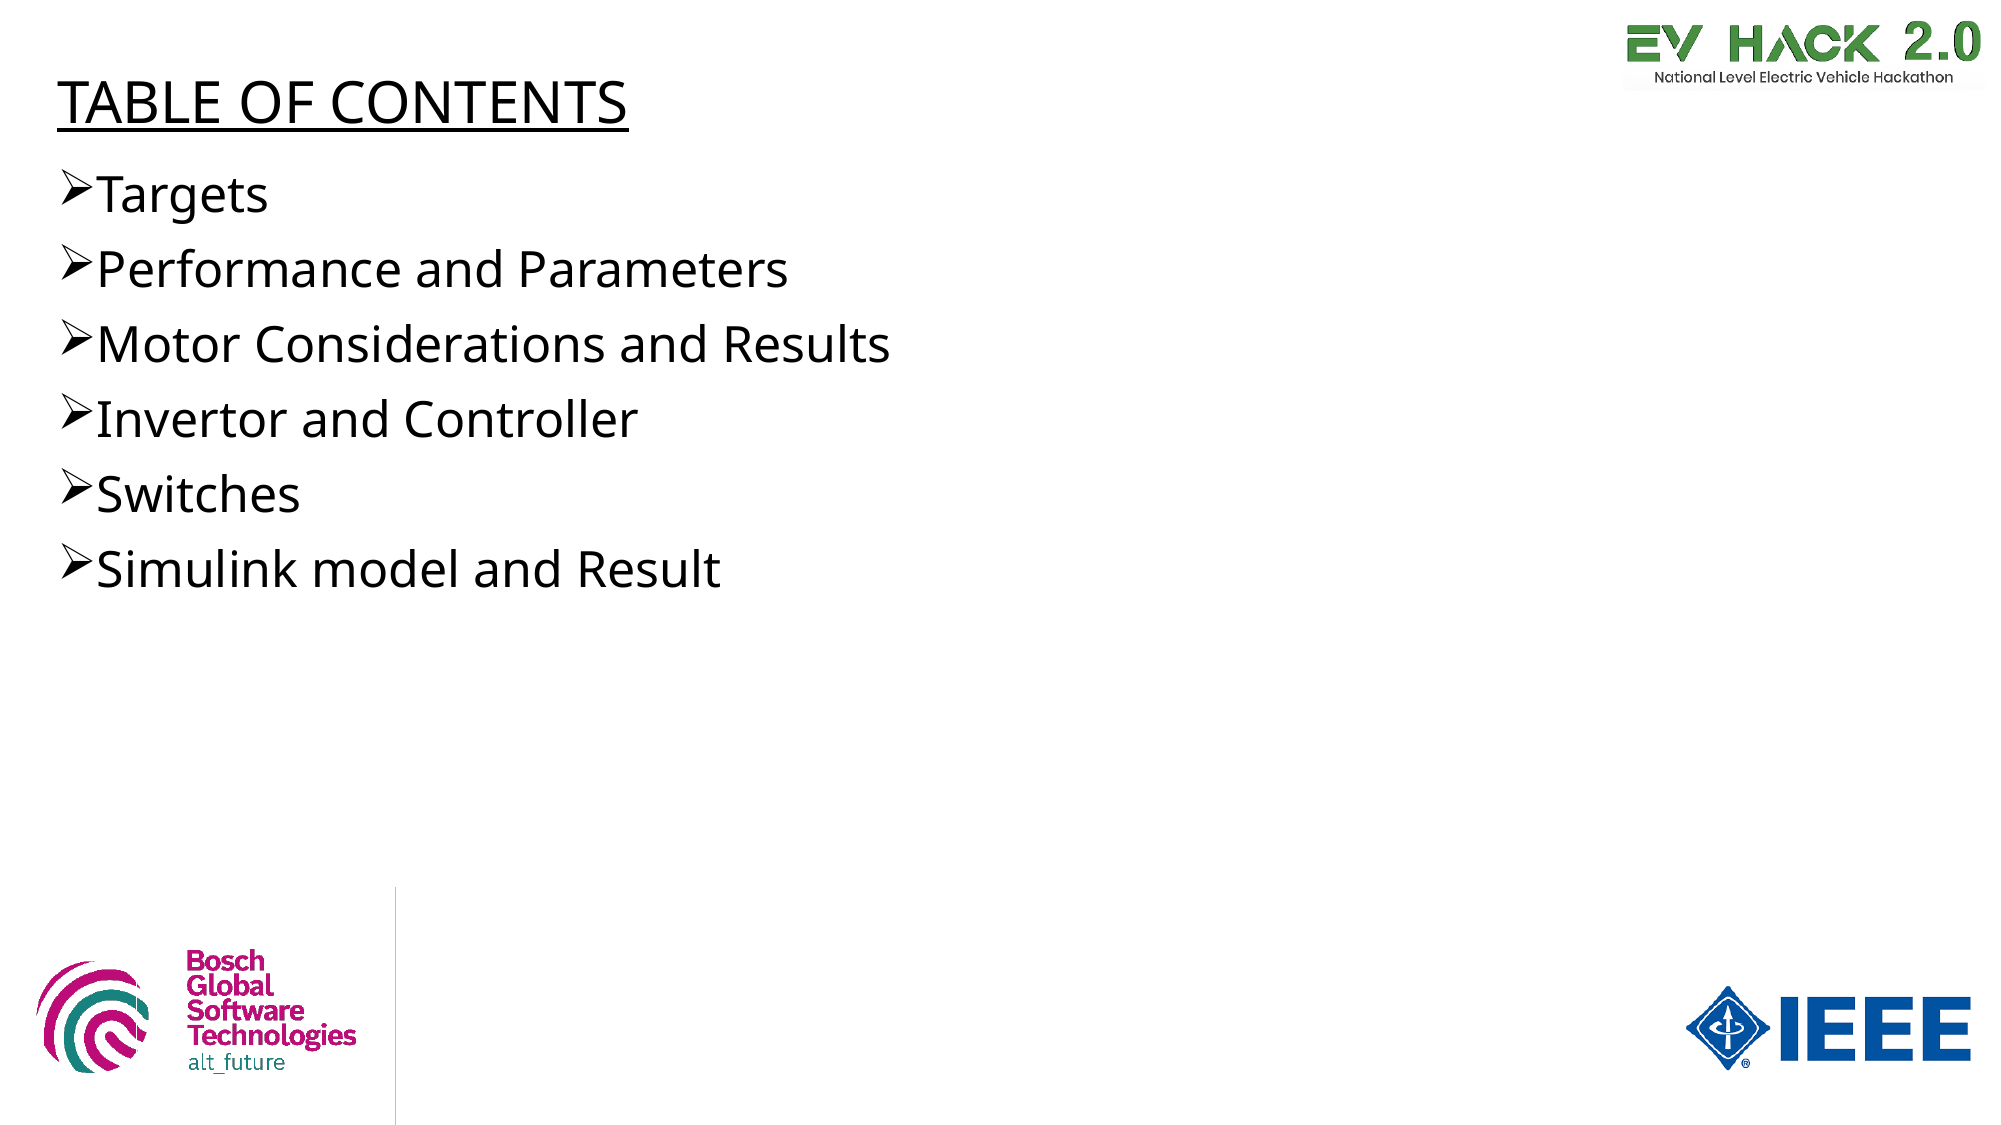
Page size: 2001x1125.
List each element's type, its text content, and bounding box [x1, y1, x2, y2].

picture [0, 886, 396, 1125]
text_box TABLE OF CONTENTS [42, 65, 1908, 130]
picture [1623, 0, 1985, 91]
text_box Targets Performance and Parameters Motor Considerations and Results Invertor and Controller Switches Simulink model and Result [42, 162, 1908, 892]
picture [1678, 972, 1985, 1083]
